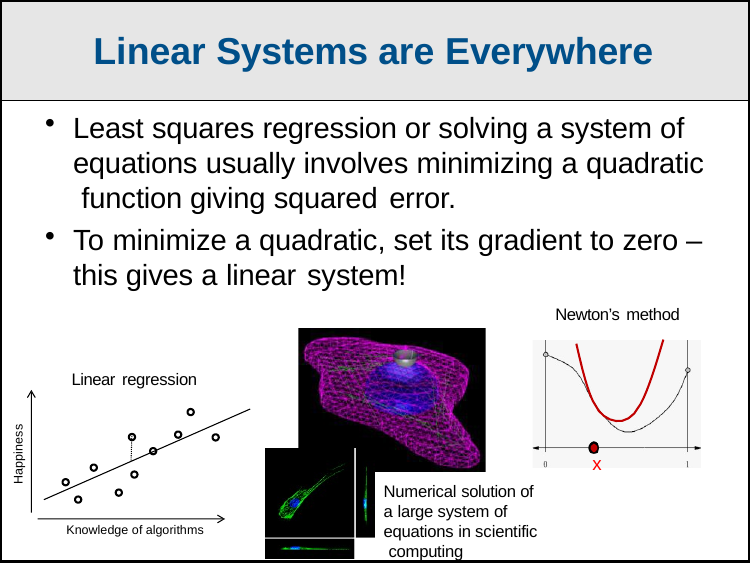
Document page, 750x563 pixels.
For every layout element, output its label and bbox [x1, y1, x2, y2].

text_box [0, 0, 750, 563]
